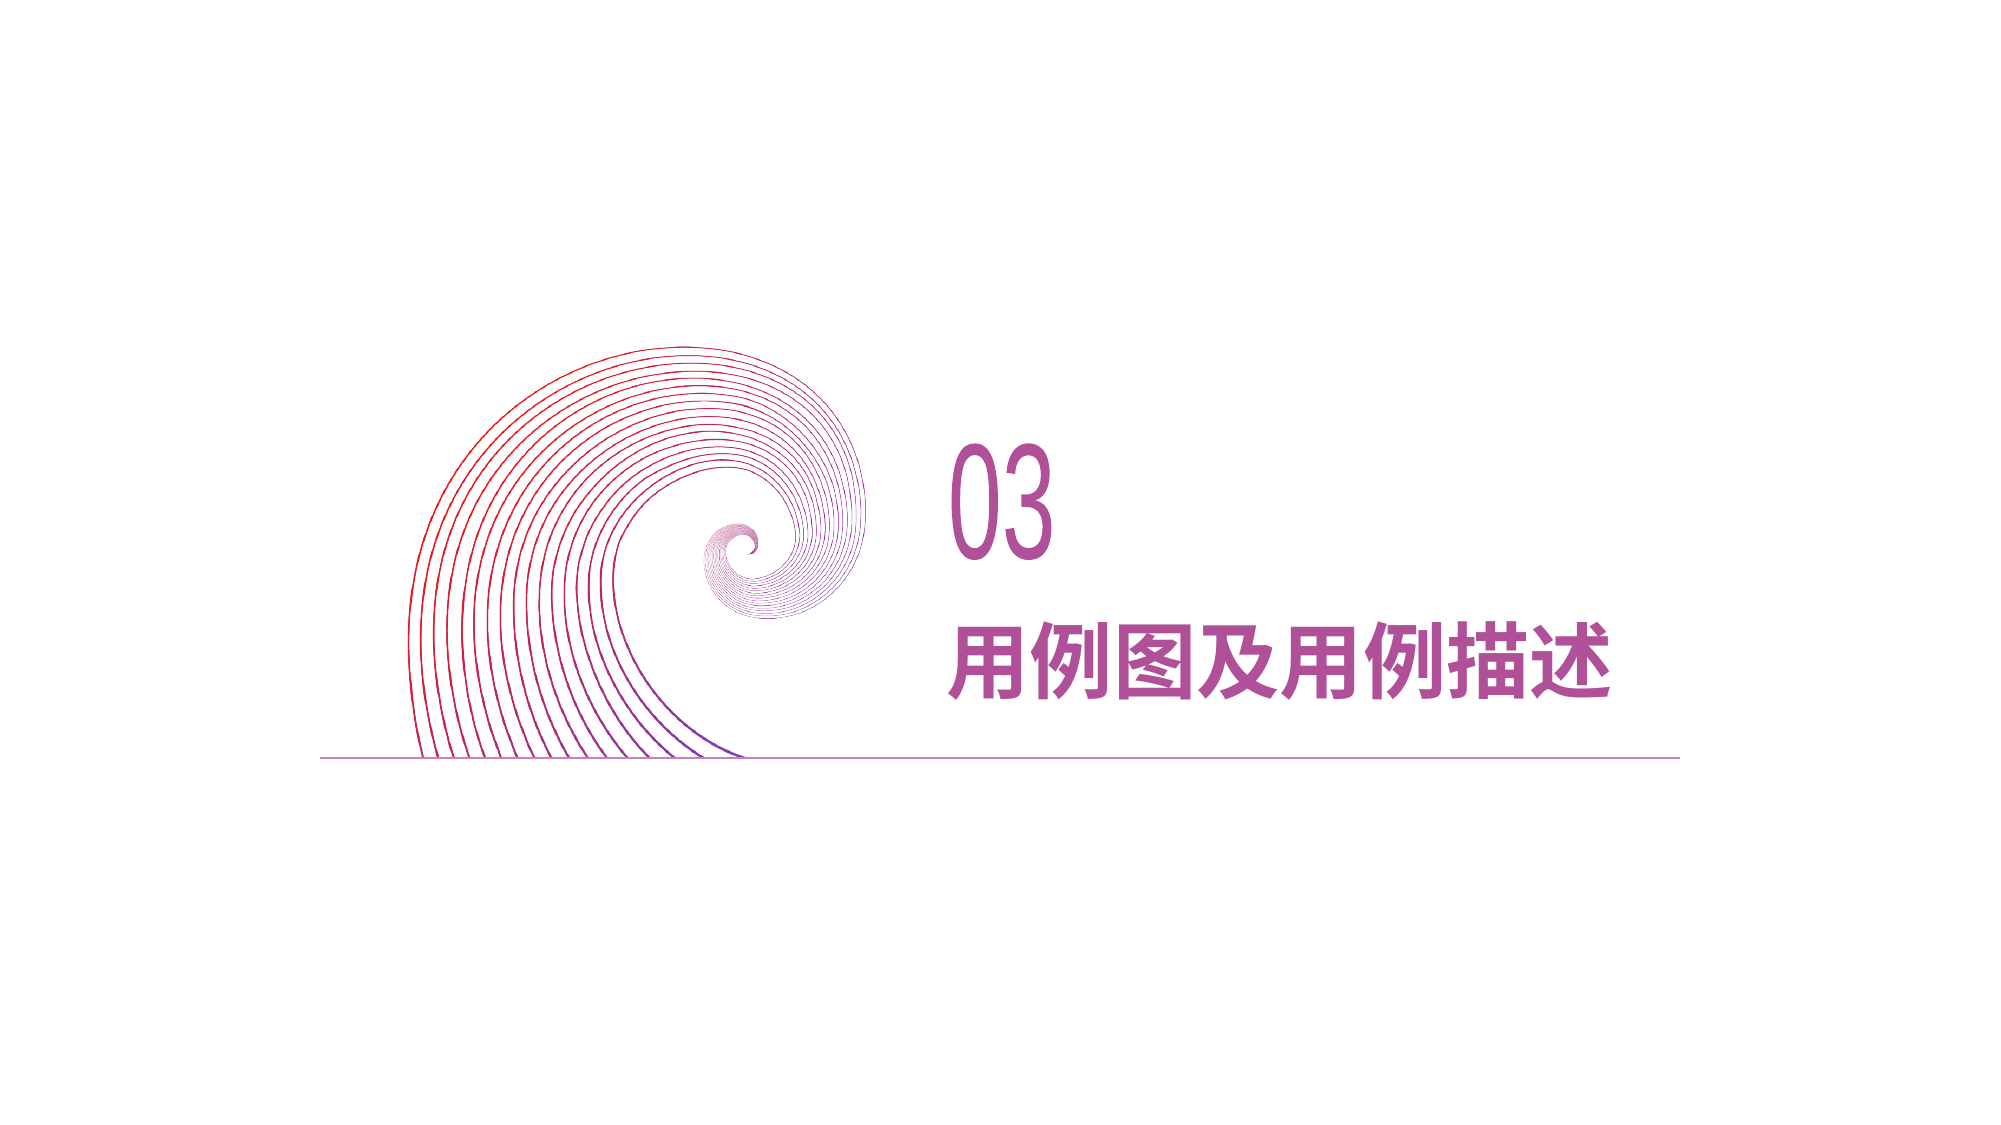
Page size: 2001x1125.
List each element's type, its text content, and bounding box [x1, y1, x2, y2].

picture [359, 280, 923, 757]
title 用例图及用例描述 [931, 611, 1676, 720]
